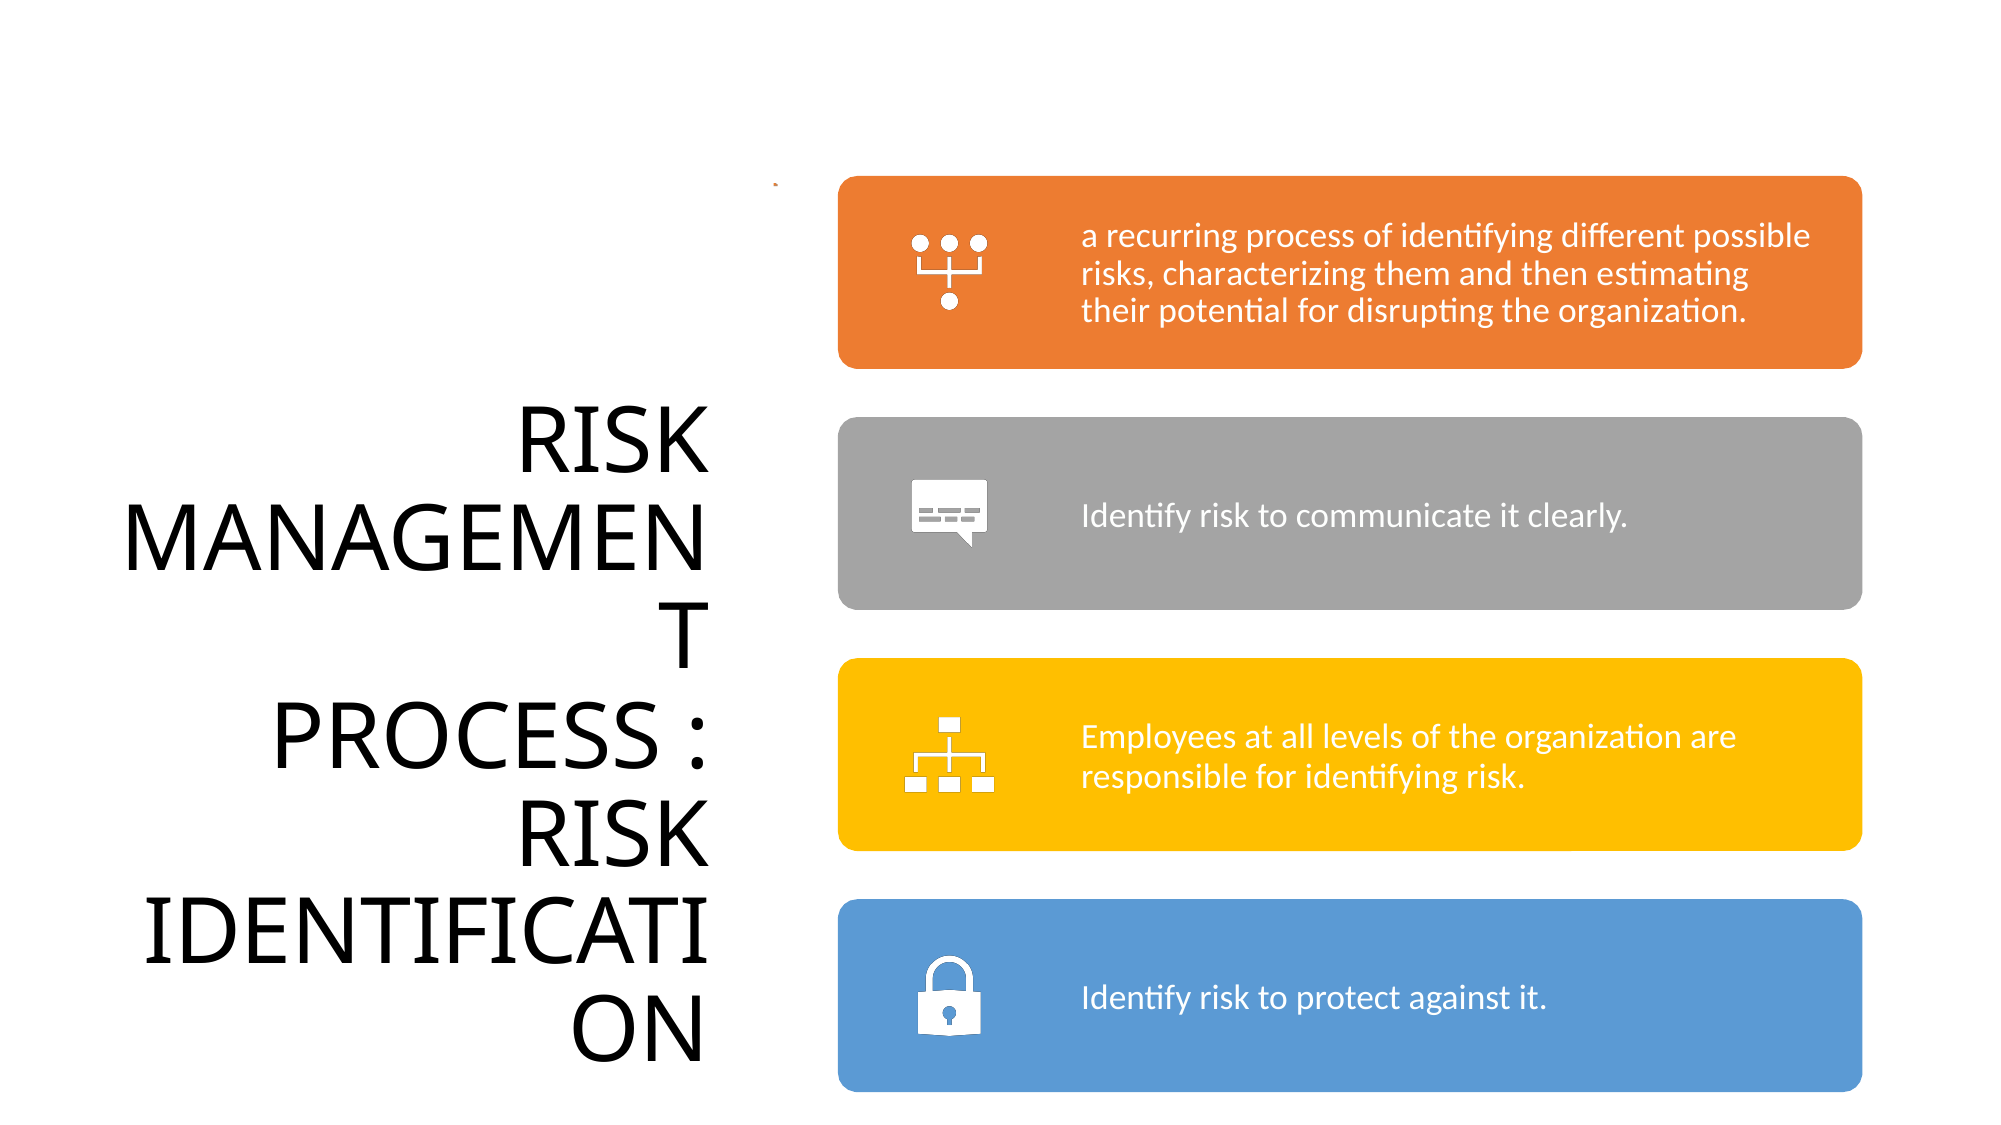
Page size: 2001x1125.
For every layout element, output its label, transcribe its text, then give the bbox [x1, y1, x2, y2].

text_box Identify risk to protect against it. [1079, 975, 1556, 1016]
text_box [837, 899, 1863, 1093]
text_box a recurring process of identifying different possible risks, characterizing them and then estimating their potential for disrupting the organization. [1079, 213, 1827, 331]
text_box [773, 183, 778, 1125]
text_box RISK MANAGEMENT PROCESS : RISK IDENTIFICATION [116, 387, 712, 880]
text_box Employees at all levels of the organization are responsible for identifying risk. [1079, 715, 1745, 795]
text_box [895, 701, 1003, 808]
text_box [895, 460, 1003, 567]
text_box Identify risk to communicate it clearly. [1079, 493, 1637, 534]
text_box [895, 218, 1003, 326]
text_box [895, 942, 1003, 1049]
text_box [837, 417, 1863, 610]
text_box [837, 175, 1863, 369]
text_box [837, 658, 1863, 852]
